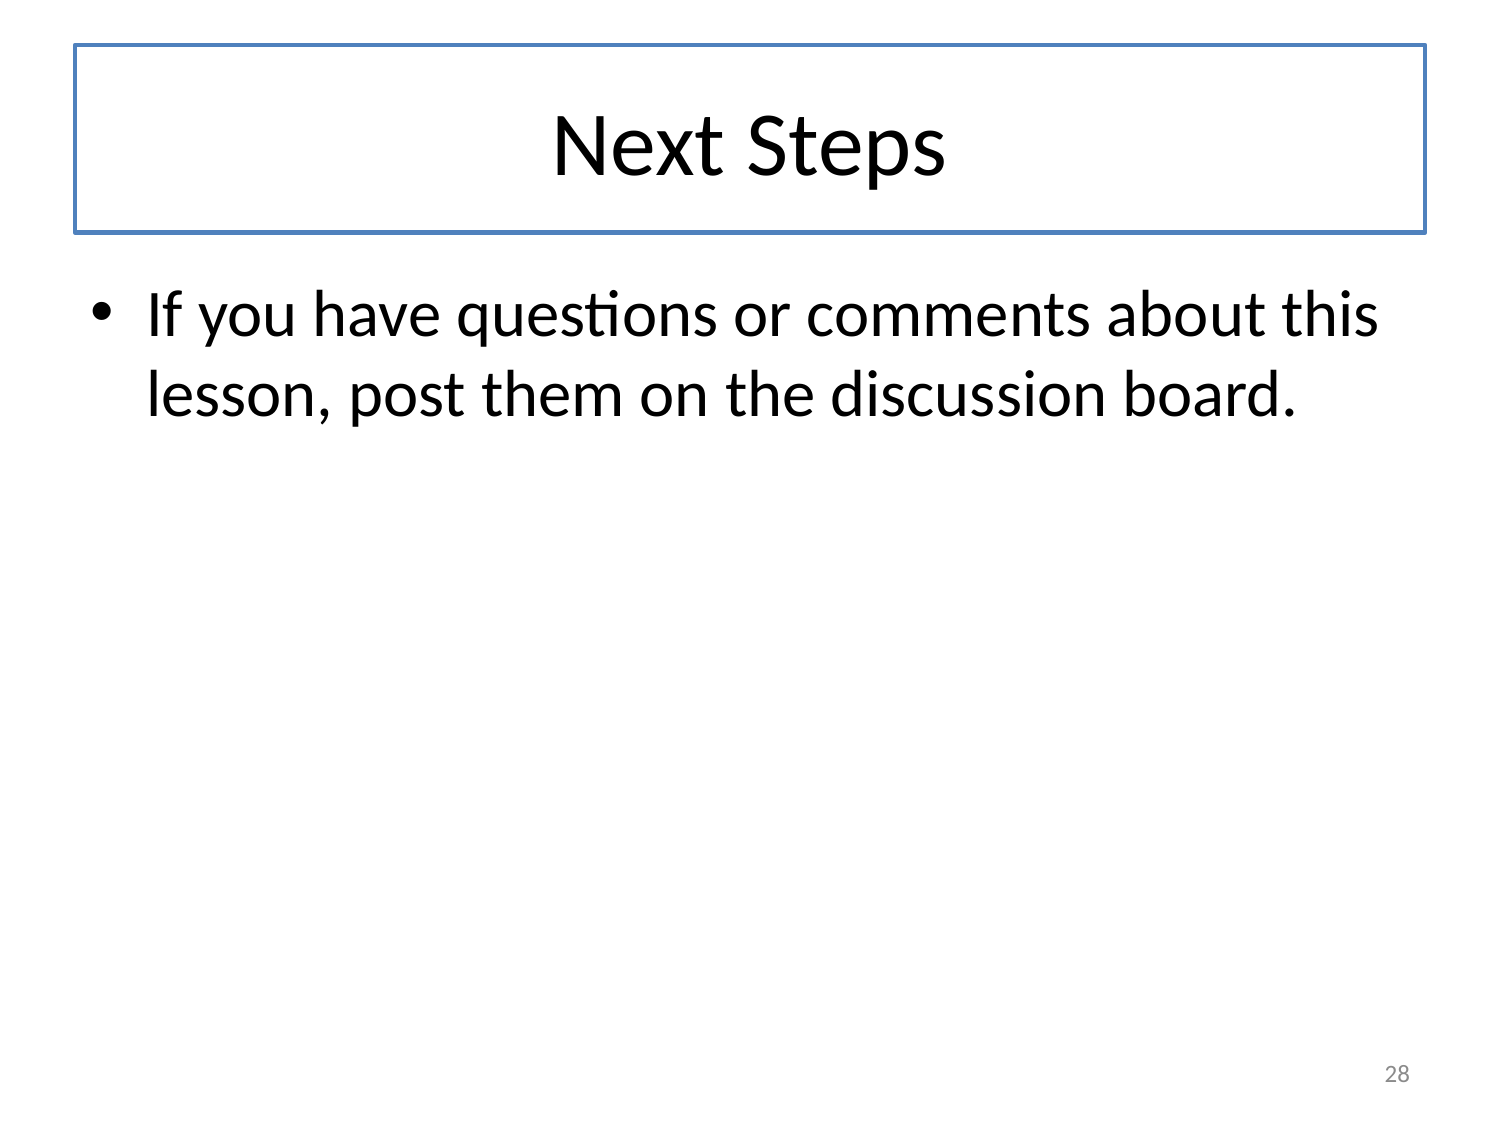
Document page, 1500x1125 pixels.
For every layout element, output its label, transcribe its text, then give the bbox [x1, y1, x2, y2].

slide_number 28 [1074, 1042, 1425, 1103]
list If you have questions or comments about this lesson, post them on the discussion board. [75, 262, 1425, 1005]
title Next Steps [73, 43, 1427, 235]
